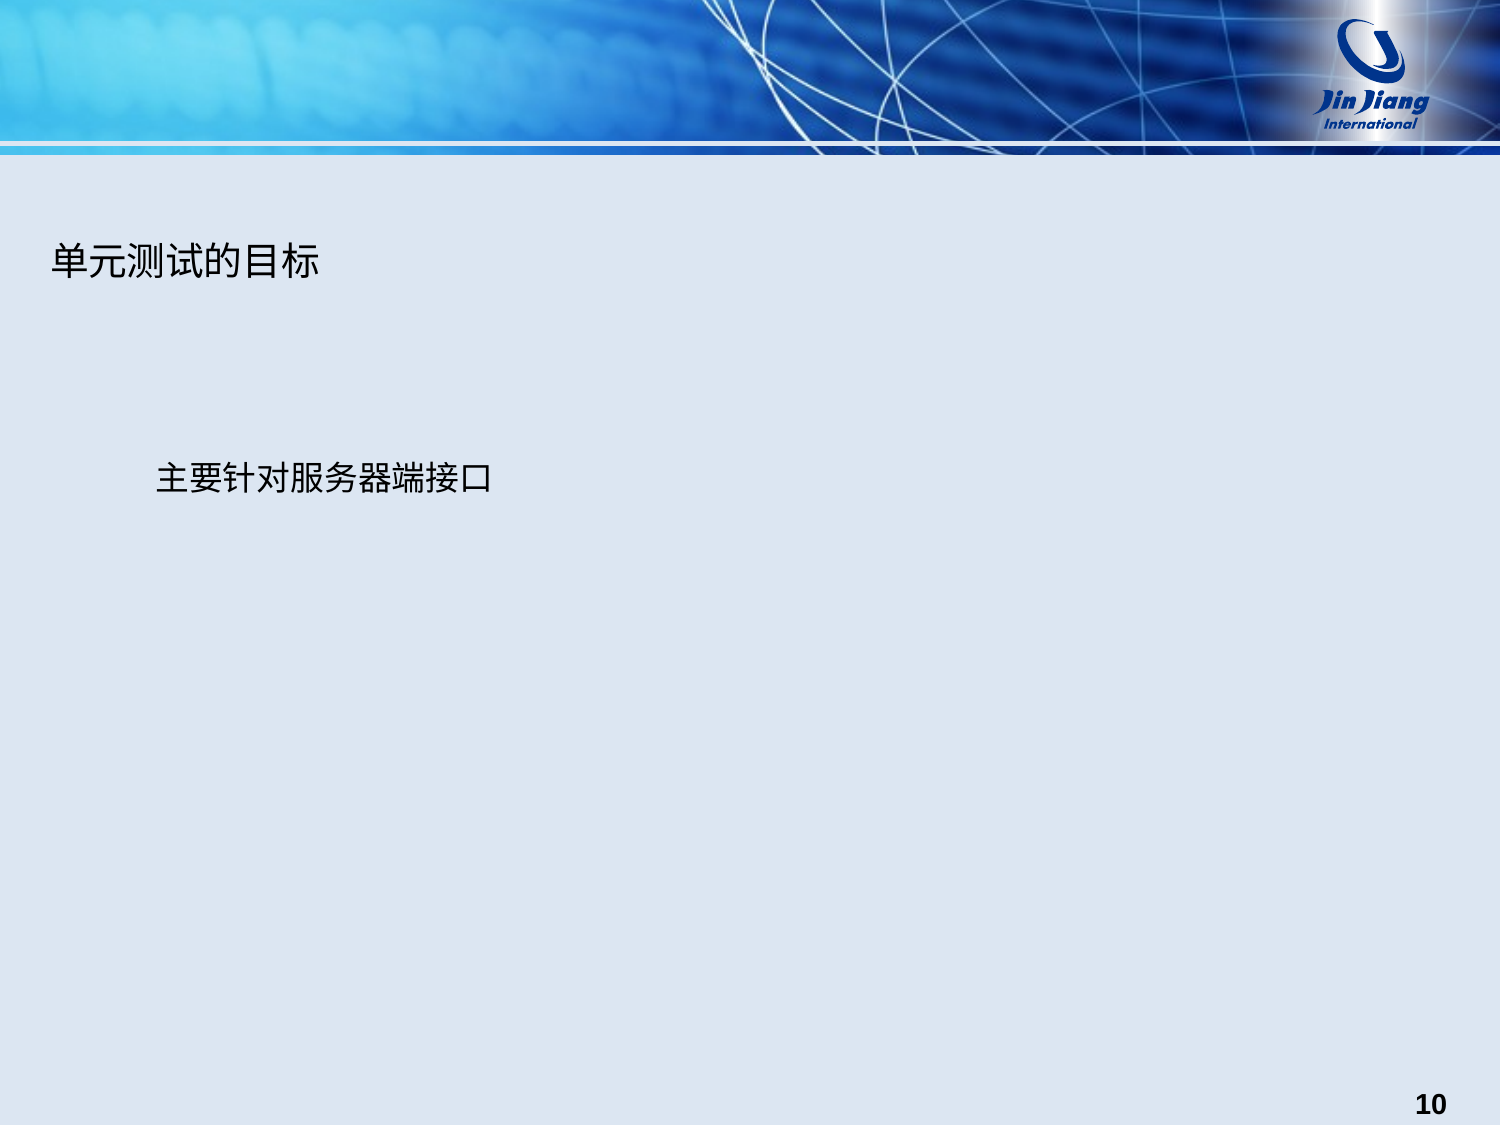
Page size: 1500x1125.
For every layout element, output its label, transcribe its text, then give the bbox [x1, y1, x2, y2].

text_box 单元测试的目标 [35, 184, 1243, 291]
text_box 主要针对服务器端接口 [140, 410, 1086, 505]
slide_number 10 [1275, 1057, 1463, 1116]
picture [1492, 0, 1500, 141]
picture [0, 0, 1262, 141]
picture [0, 146, 1500, 155]
